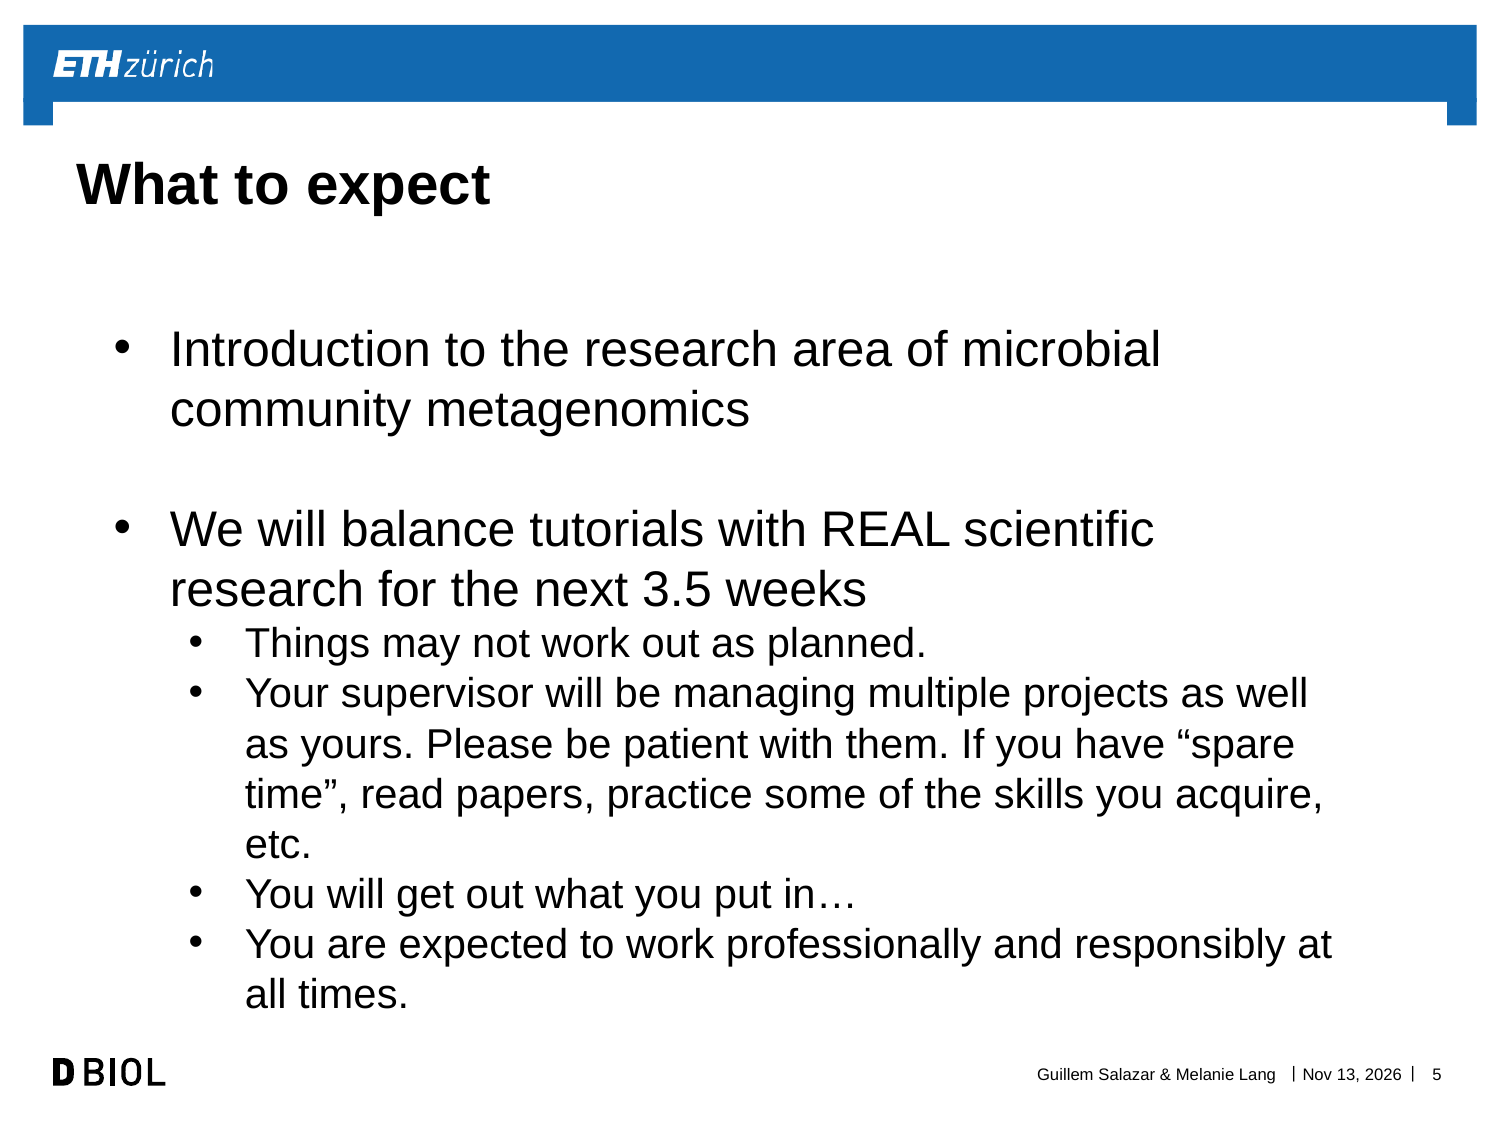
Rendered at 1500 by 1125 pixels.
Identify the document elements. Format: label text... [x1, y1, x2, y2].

slide_number 9-Nov-21 [1302, 1034, 1403, 1112]
slide_number 5 [1415, 1034, 1459, 1112]
title What to expect [53, 101, 1447, 262]
footer Guillem Salazar & Melanie Lang [750, 1034, 1277, 1112]
text_box Introduction to the research area of microbial community metagenomics We will balance tutorials with REAL scientific research for the next 3.5 weeks Things may not work out as planned. Your supervisor will be managing multiple projects as well as yours. Please be patient with them. If you have “spare time”, read papers, practice some of the skills you acquire, etc. You will get out what you put in… You are expected to work professionally and responsibly at all times. [98, 308, 1371, 1024]
